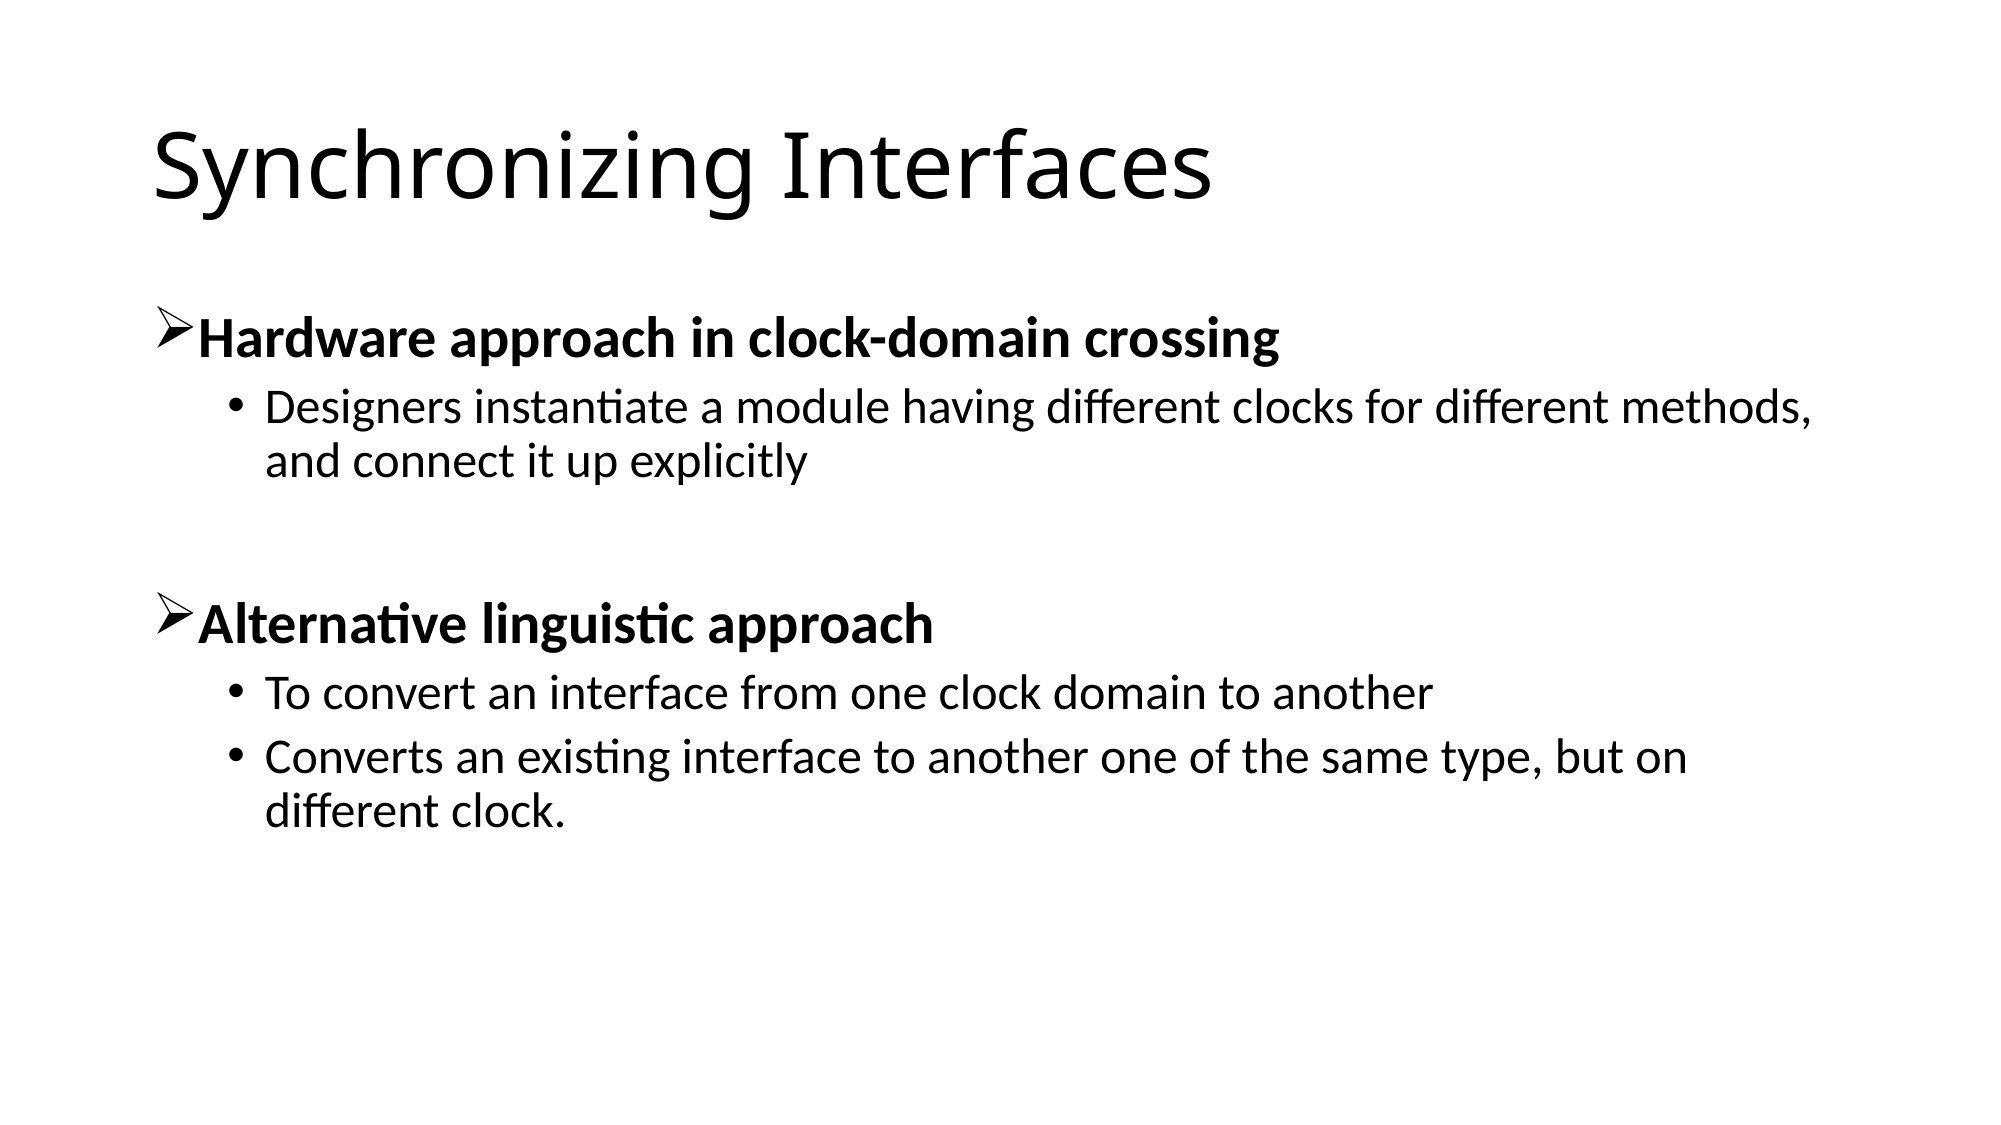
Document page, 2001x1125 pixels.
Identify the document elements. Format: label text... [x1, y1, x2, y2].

list Hardware approach in clock-domain crossing Designers instantiate a module having different clocks for different methods, and connect it up explicitly Alternative linguistic approach To convert an interface from one clock domain to another Converts an existing interface to another one of the same type, but on different clock. [137, 299, 1863, 1014]
title Synchronizing Interfaces [137, 59, 1863, 278]
